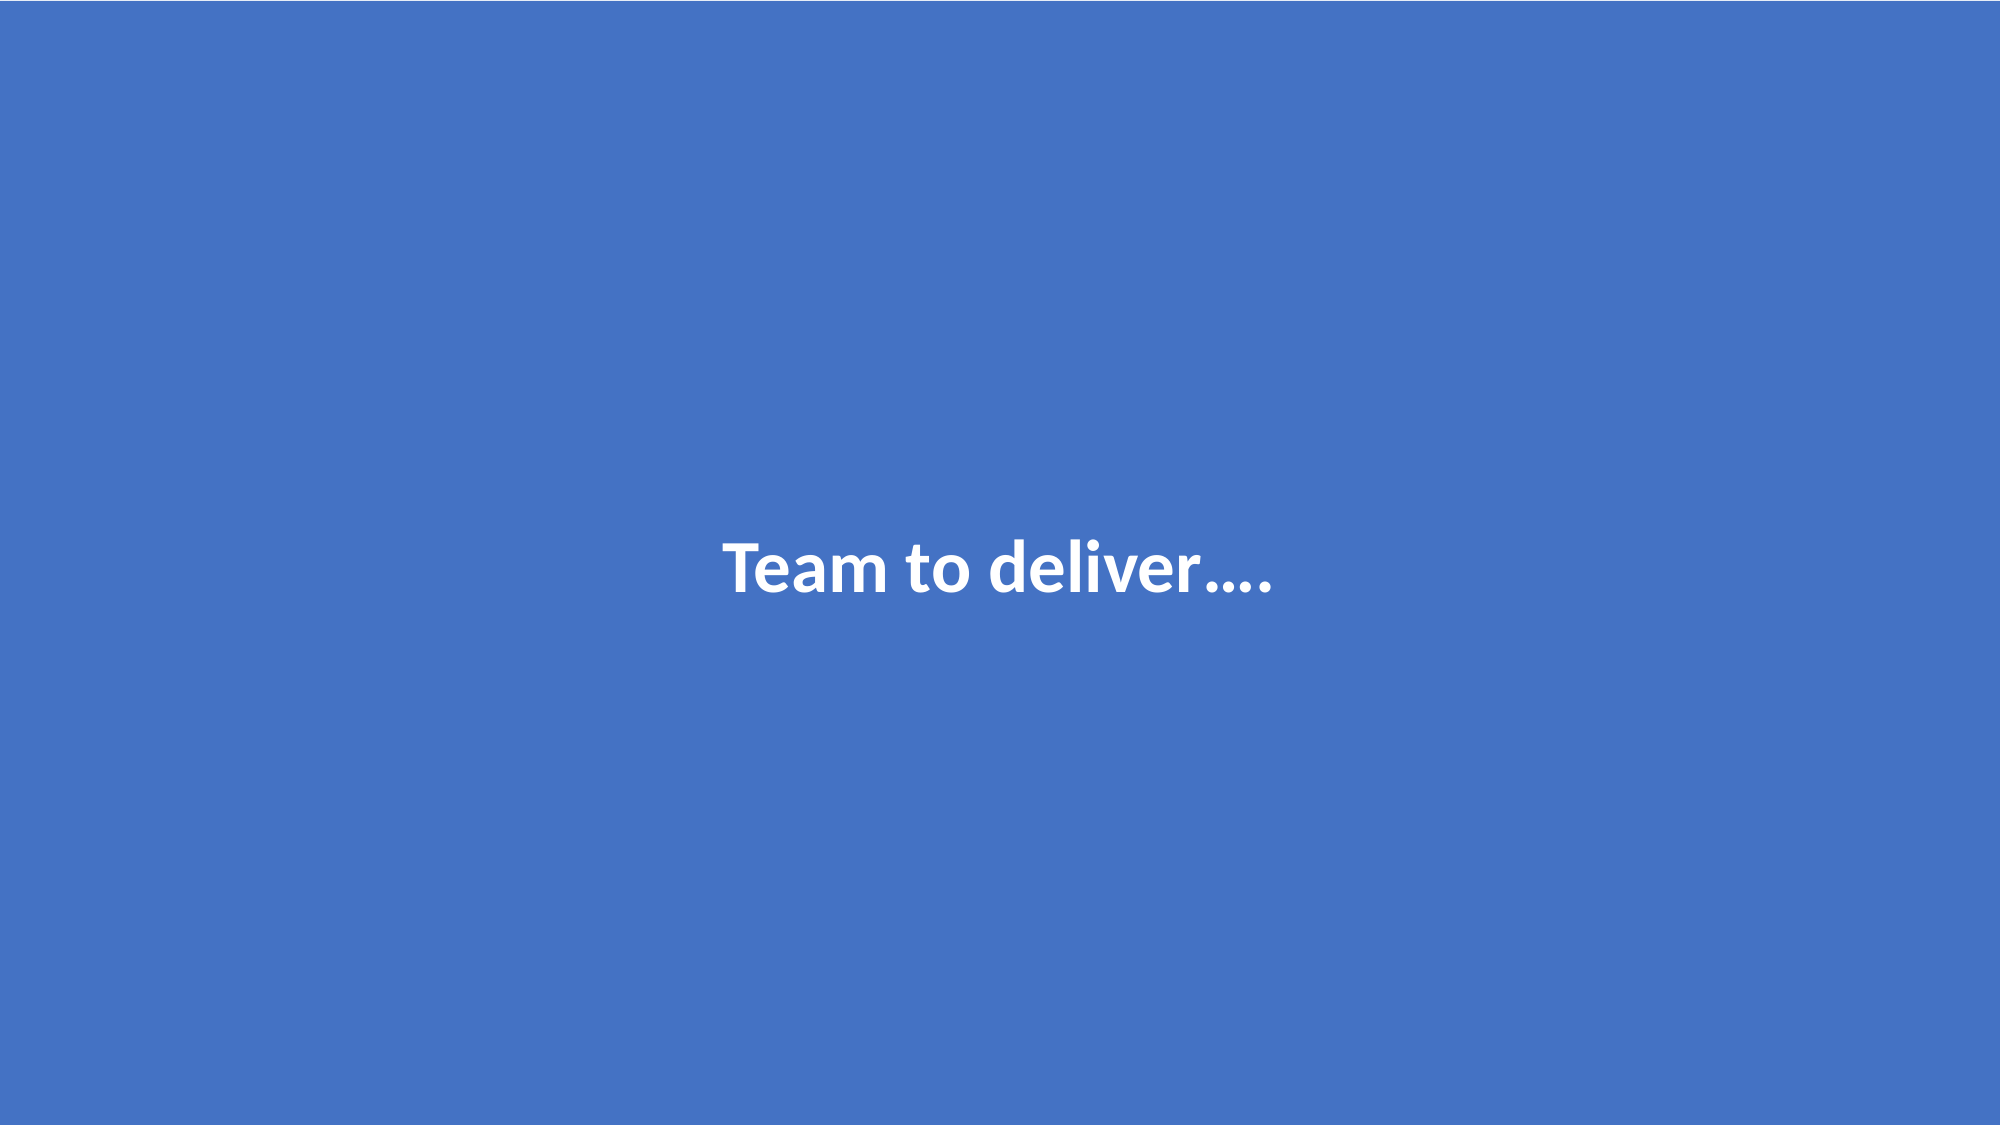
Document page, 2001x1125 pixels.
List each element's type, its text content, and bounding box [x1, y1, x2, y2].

text_box Team to deliver…. [0, 0, 2000, 1125]
